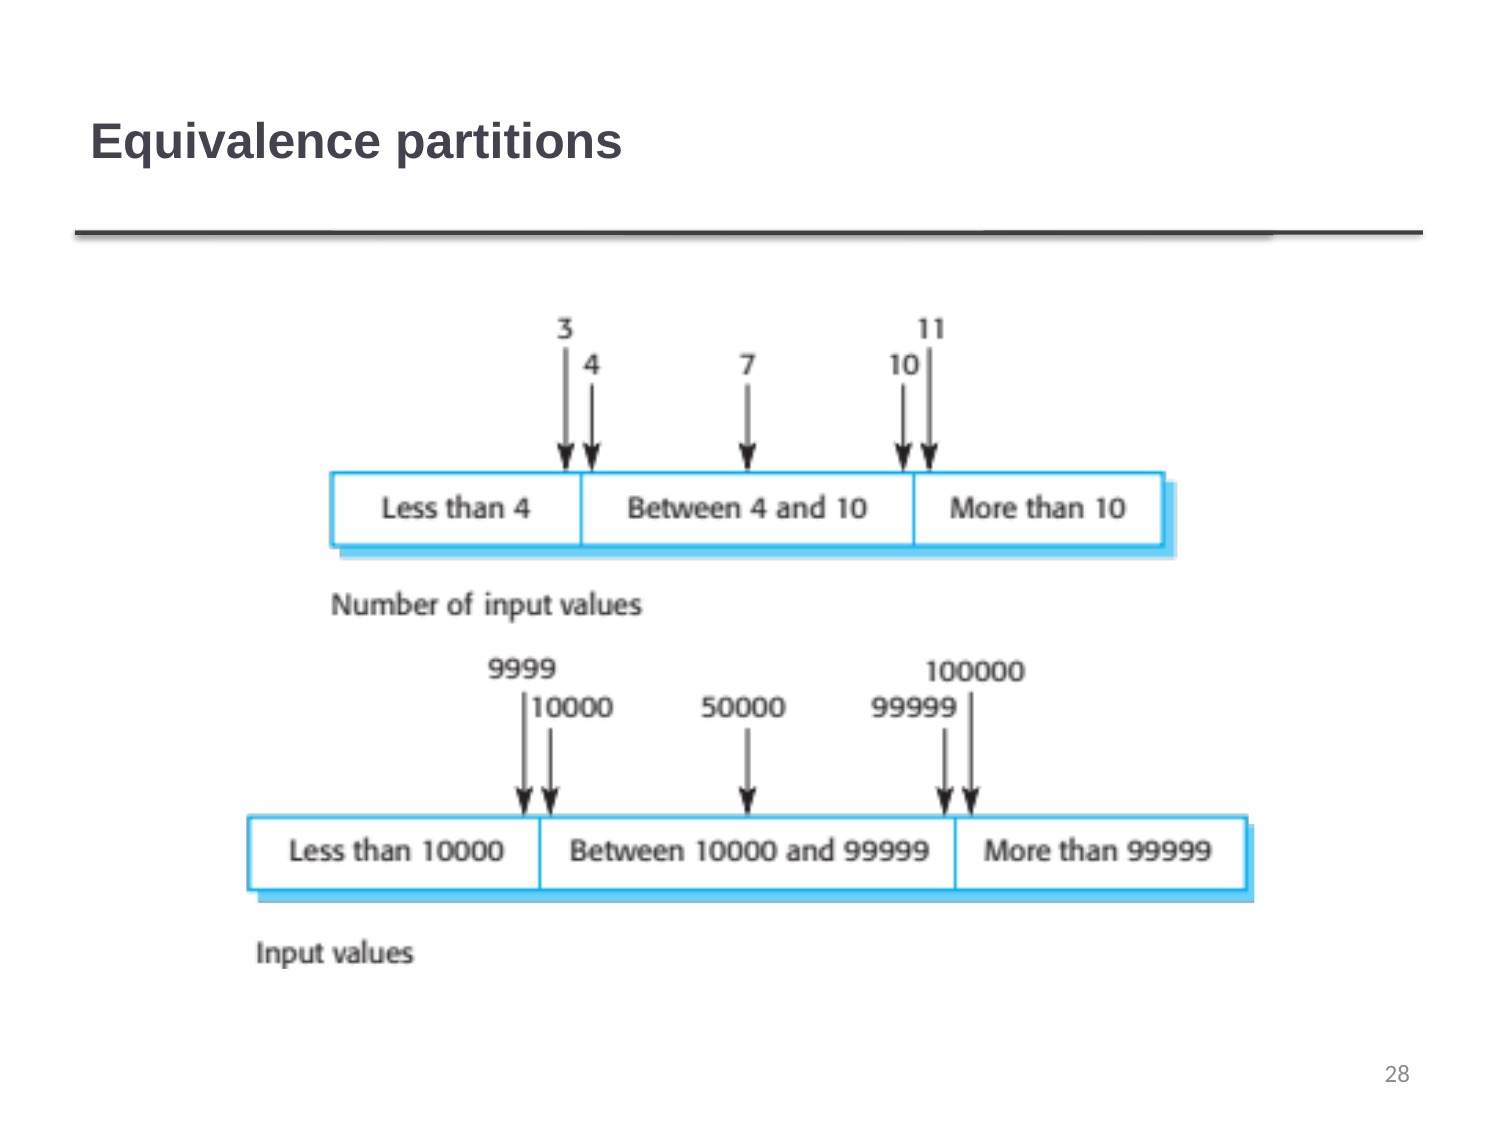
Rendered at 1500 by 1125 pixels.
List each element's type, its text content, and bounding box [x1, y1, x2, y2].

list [149, 309, 1350, 970]
title Equivalence partitions [74, 44, 1272, 233]
slide_number 28 [1074, 1042, 1425, 1103]
